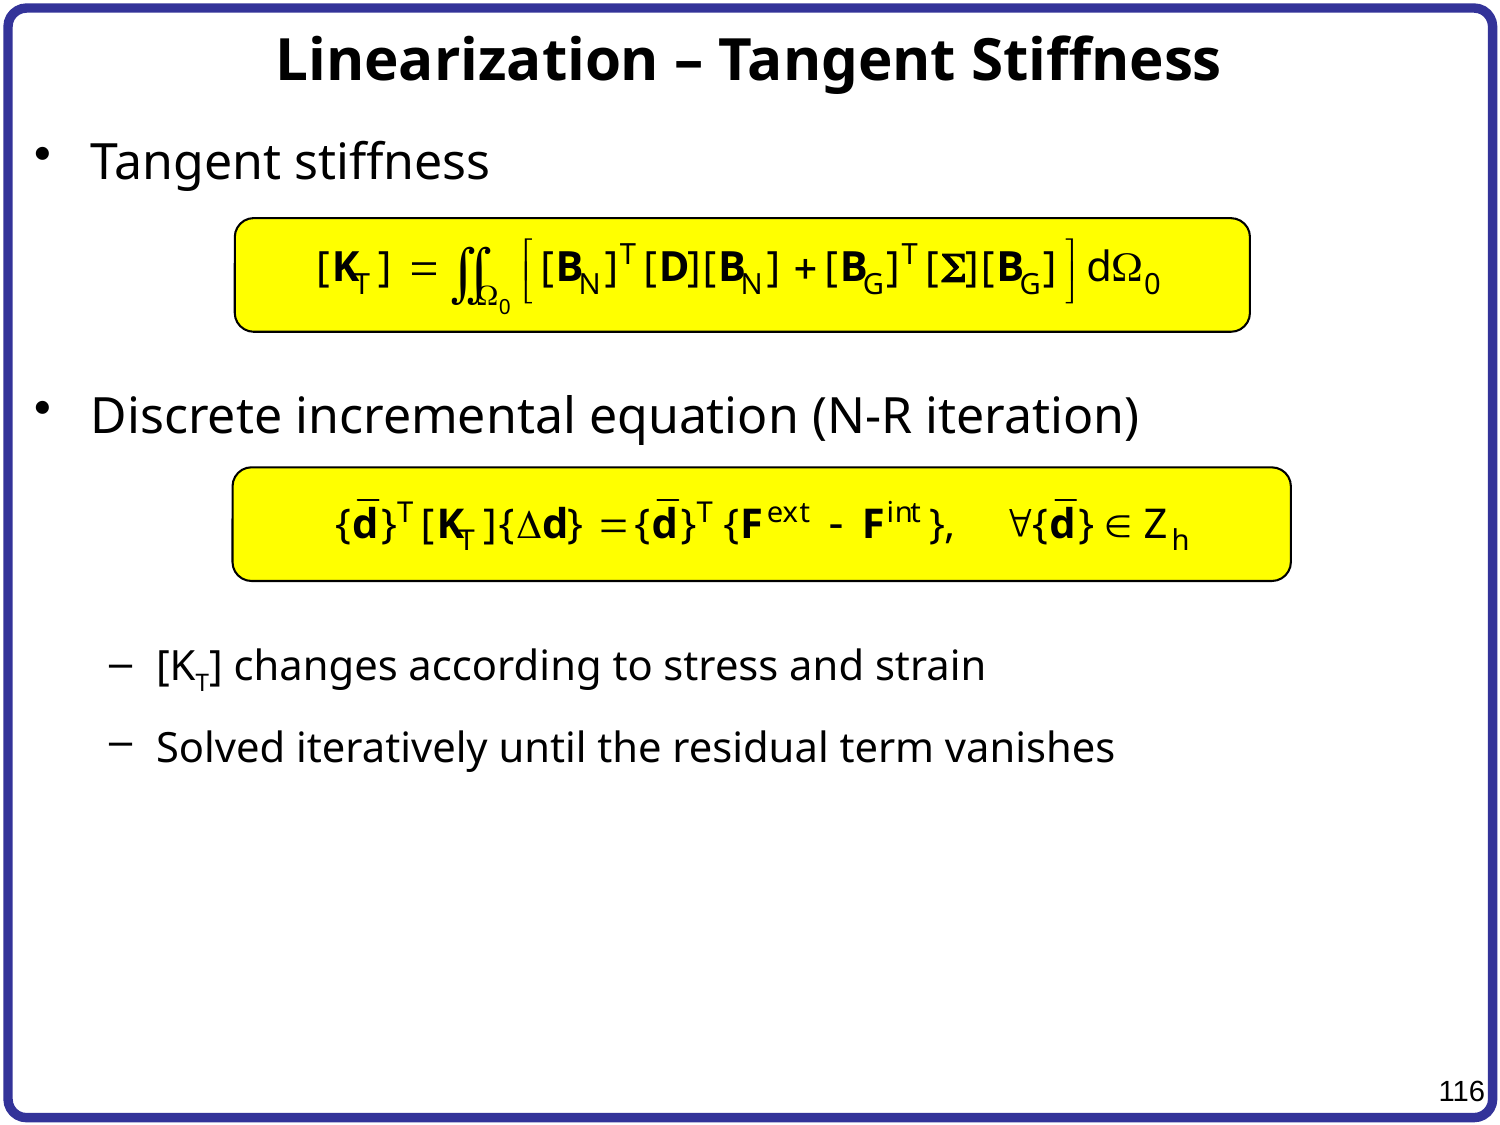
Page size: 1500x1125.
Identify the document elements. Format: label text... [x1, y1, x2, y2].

list Tangent stiffness Discrete incremental equation (N-R iteration) [KT] changes according to stress and strain Solved iteratively until the residual term vanishes [18, 121, 1481, 1086]
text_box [331, 491, 1193, 558]
title Linearization – Tangent Stiffness [6, 7, 1492, 106]
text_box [315, 233, 1171, 320]
